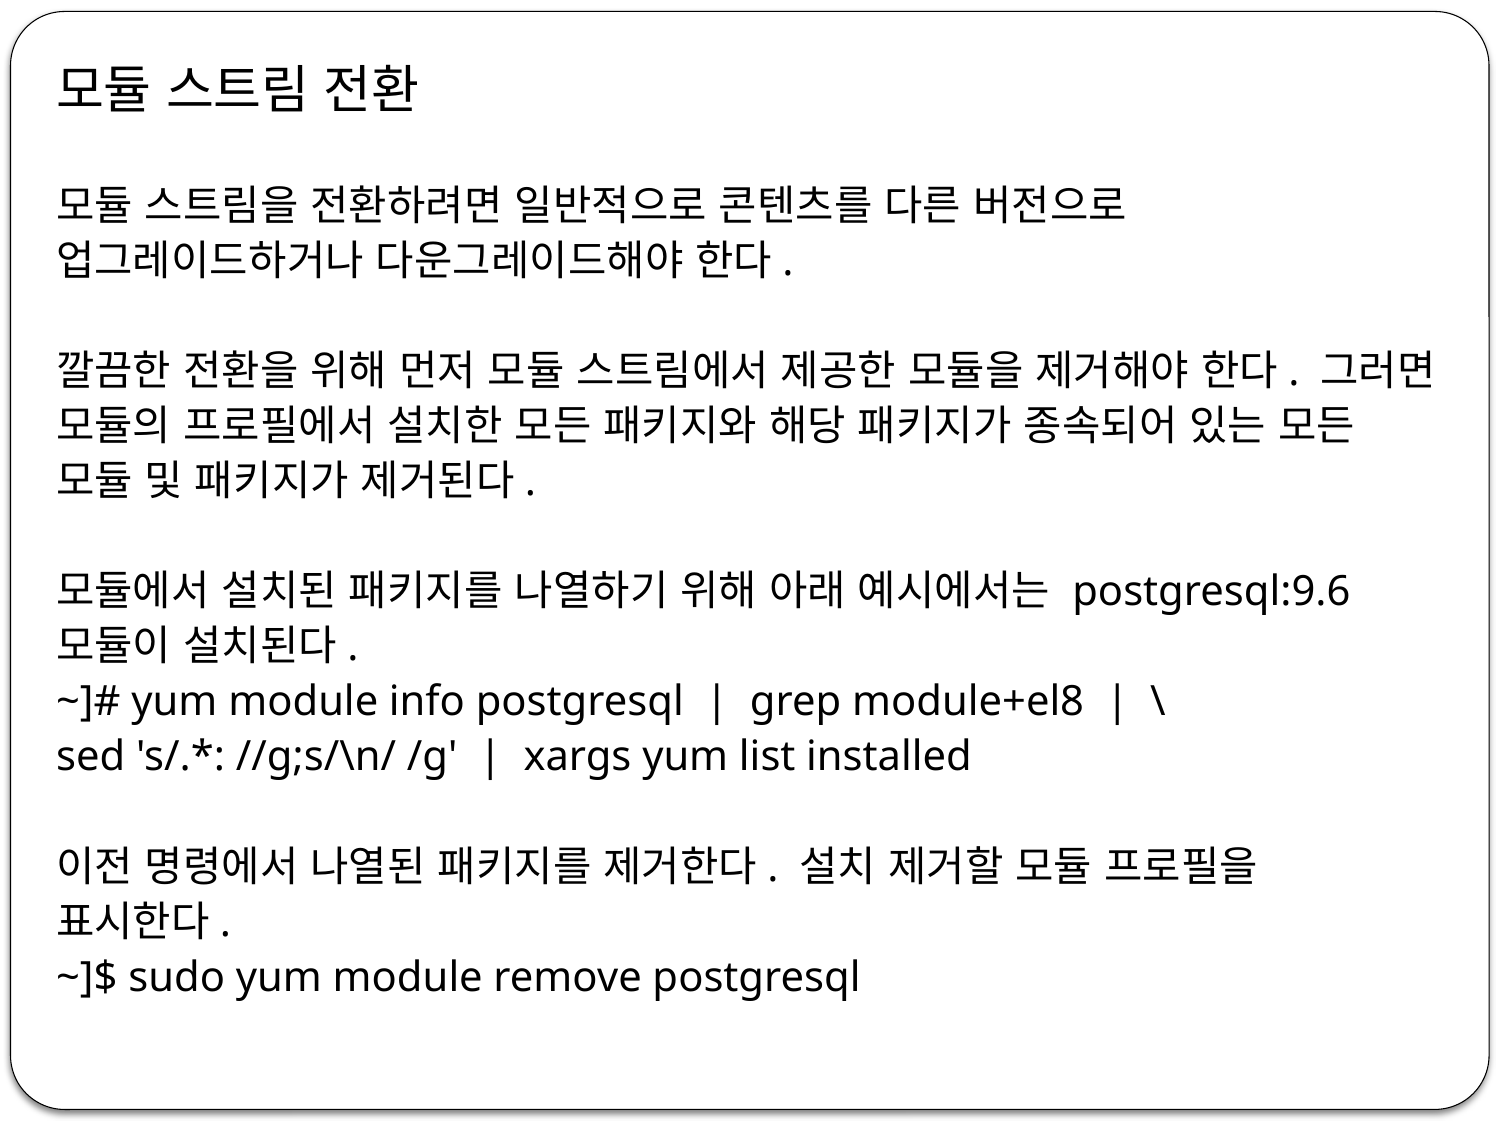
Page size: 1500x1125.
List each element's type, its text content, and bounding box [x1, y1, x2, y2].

list 모듈 스트림 전환 모듈 스트림을 전환하려면 일반적으로 콘텐츠를 다른 버전으로 업그레이드하거나 다운그레이드해야 한다. 깔끔한 전환을 위해 먼저 모듈 스트림에서 제공한 모듈을 제거해야 한다. 그러면 모듈의 프로필에서 설치한 모든 패키지와 해당 패키지가 종속되어 있는 모든 모듈 및 패키지가 제거된다. 모듈에서 설치된 패키지를 나열하기 위해 아래 예시에서는 postgresql:9.6 모듈이 설치된다. ~]# yum module info postgresql | grep module+el8 | \ sed 's/.*: //g;s/\n/ /g' | xargs yum list installed 이전 명령에서 나열된 패키지를 제거한다. 설치 제거할 모듈 프로필을 표시한다. ~]$ sudo yum module remove postgresql [41, 42, 1459, 1083]
